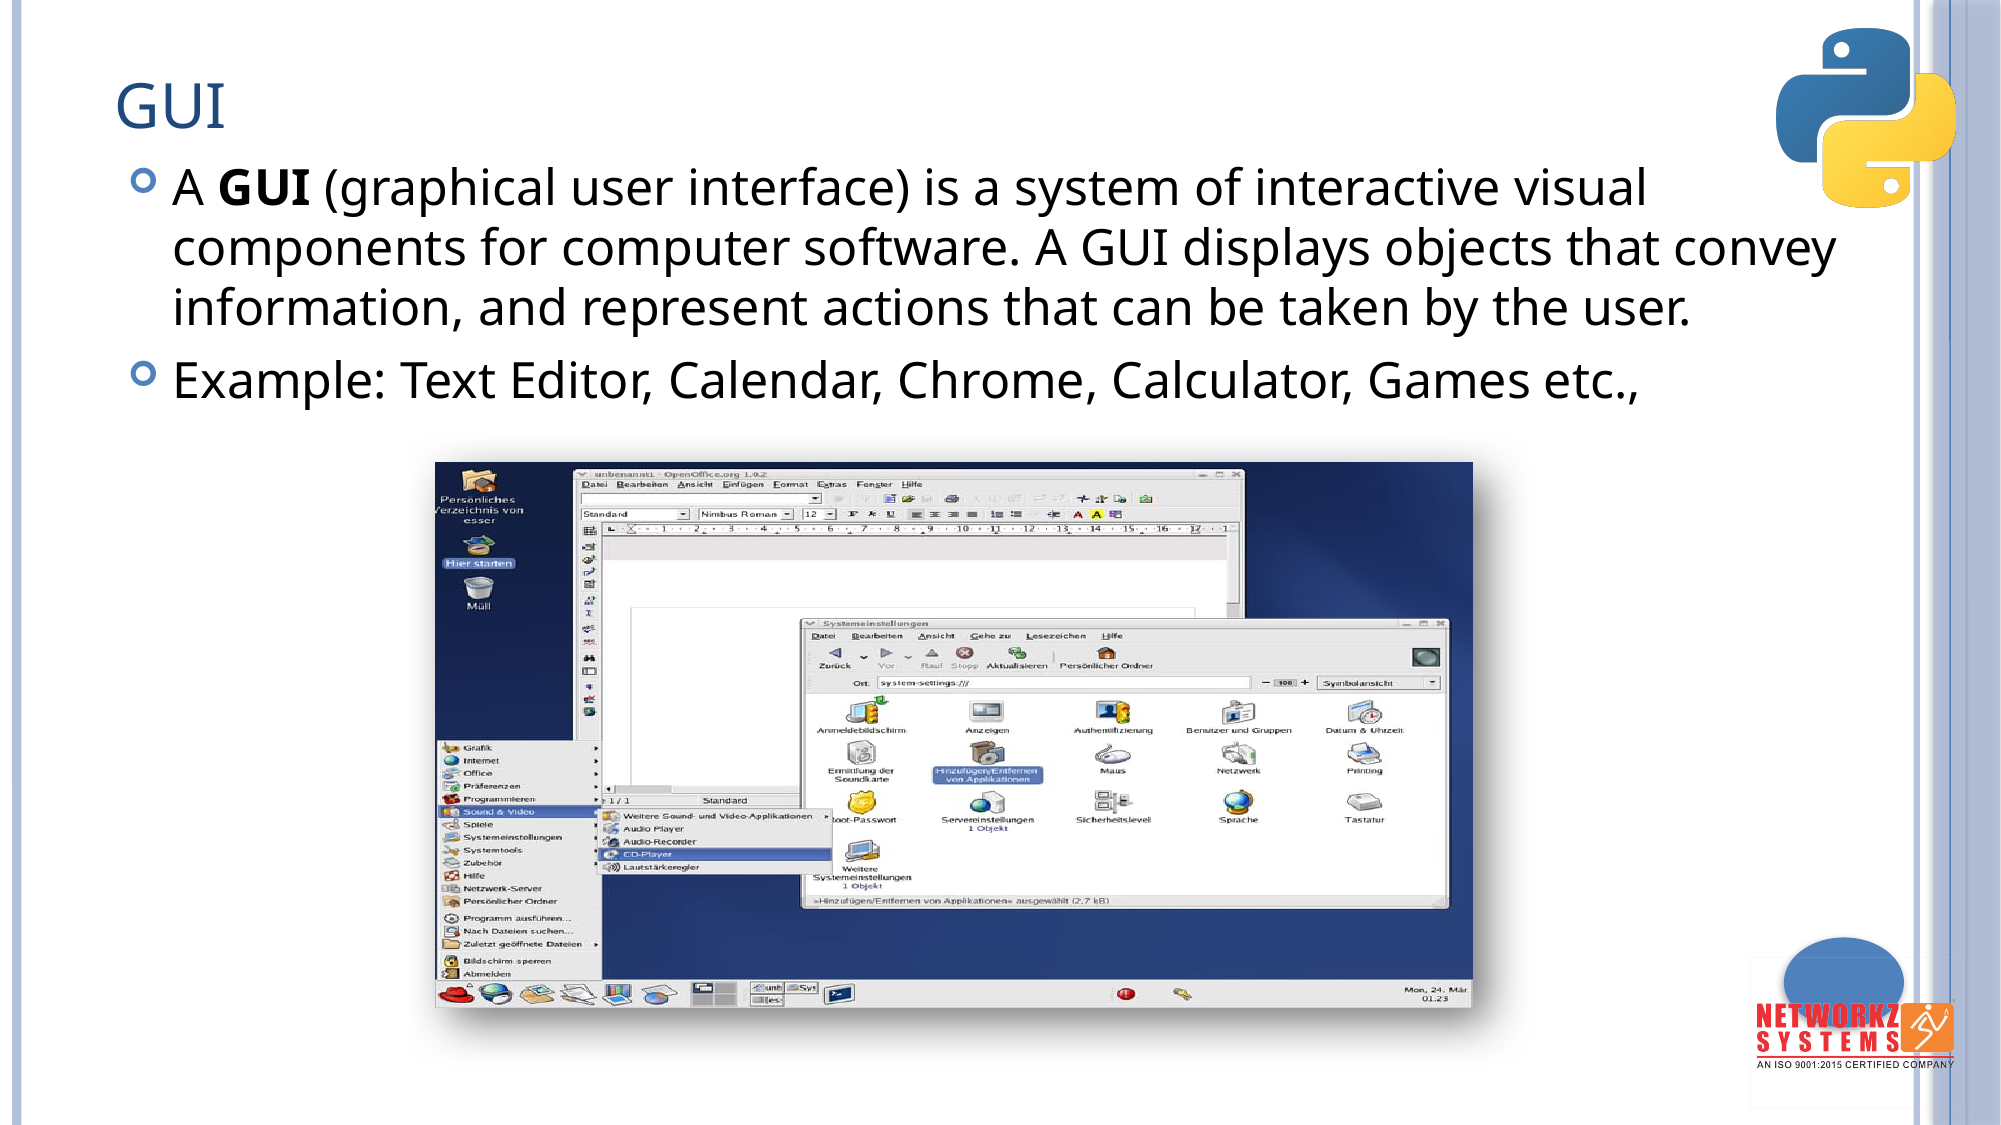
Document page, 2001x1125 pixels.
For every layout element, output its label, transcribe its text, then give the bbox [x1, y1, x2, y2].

picture [434, 462, 1473, 1009]
list A GUI (graphical user interface) is a system of interactive visual components for computer software. A GUI displays objects that convey information, and represent actions that can be taken by the user. Example: Text Editor, Calendar, Chrome, Calculator, Games etc., [113, 148, 1910, 773]
picture [1749, 956, 1965, 1109]
title GUI [99, 23, 1900, 149]
picture [1775, 27, 1957, 209]
